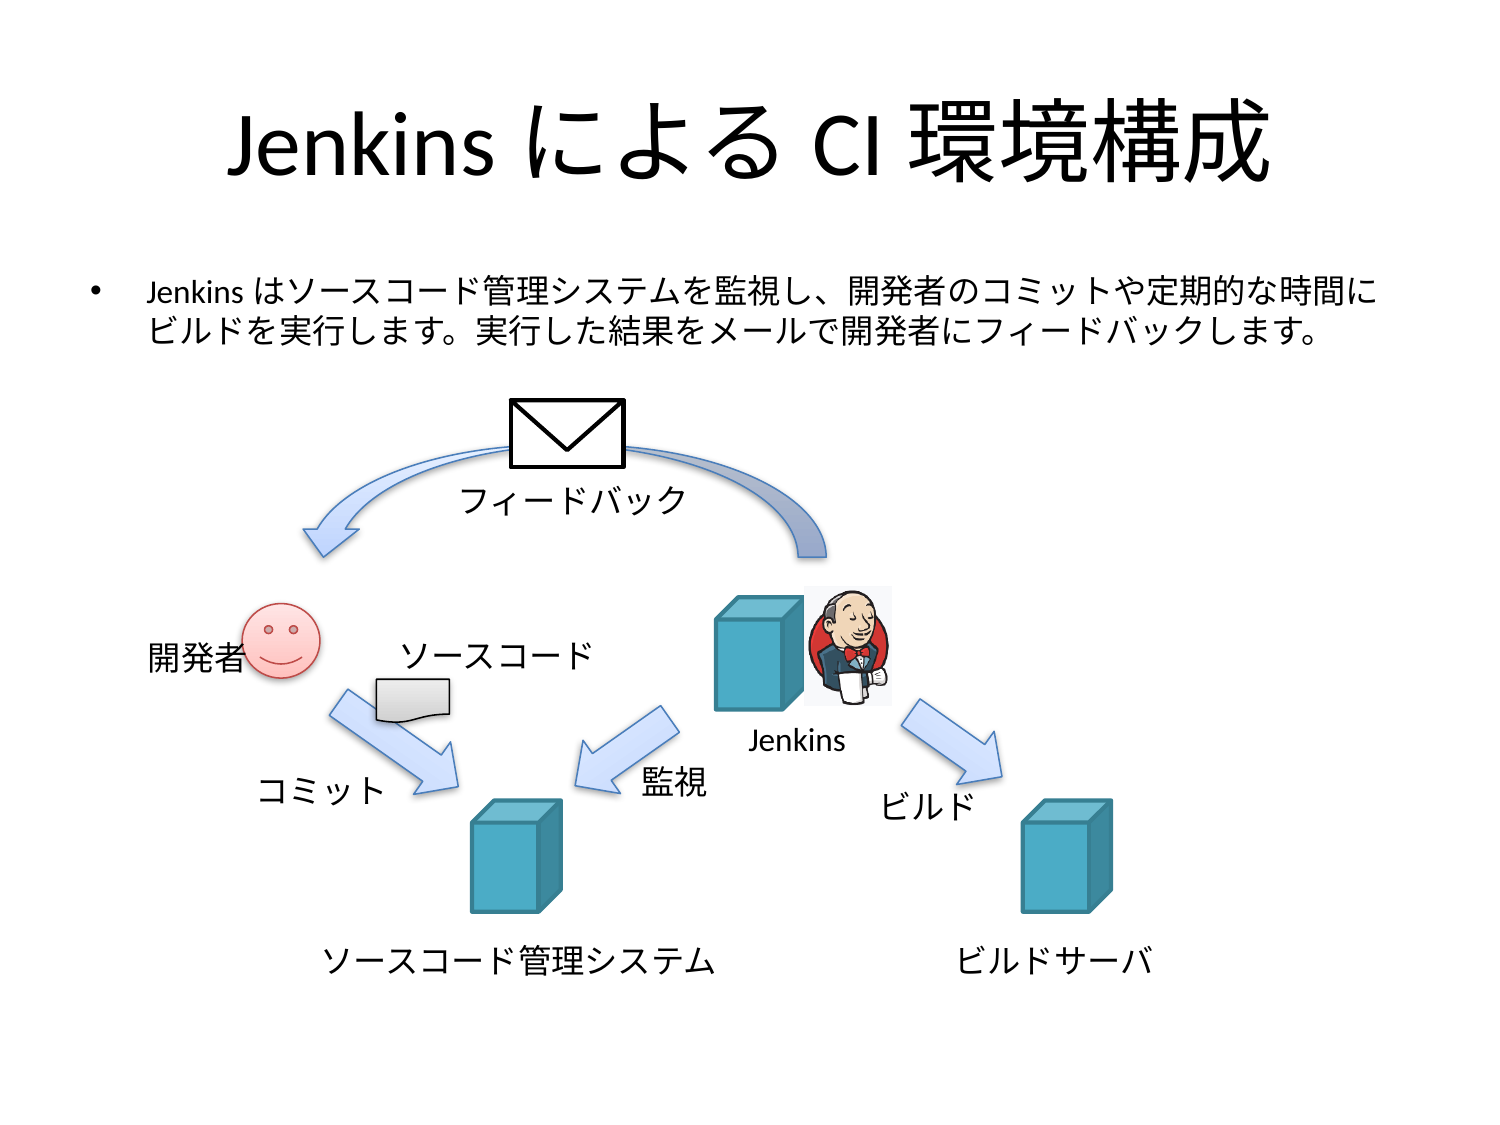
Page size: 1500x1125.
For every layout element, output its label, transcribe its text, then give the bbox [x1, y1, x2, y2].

text_box [713, 595, 799, 712]
text_box [375, 678, 451, 723]
text_box [328, 688, 460, 796]
list Jenkinsはソースコード管理システムを監視し、開発者のコミットや定期的な時間にビルドを実行します。実行した結果をメールで開発者にフィードバックします。 [75, 262, 1425, 421]
text_box 監視 [627, 753, 724, 809]
text_box ビルド [863, 779, 993, 834]
text_box [628, 446, 827, 558]
text_box [302, 446, 505, 558]
text_box [1020, 798, 1114, 914]
text_box [900, 698, 1003, 780]
text_box [469, 798, 563, 914]
text_box 開発者 [133, 630, 263, 685]
text_box コミット [240, 762, 403, 818]
text_box ビルドサーバ [939, 932, 1169, 988]
text_box ソースコード [383, 628, 611, 683]
text_box フィードバック [442, 473, 705, 528]
text_box Jenkins [733, 710, 862, 766]
picture [804, 585, 892, 706]
text_box ソースコード管理システム [305, 932, 732, 988]
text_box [510, 399, 624, 468]
text_box [574, 704, 681, 795]
title JenkinsによるCI環境構成 [75, 45, 1425, 233]
text_box [243, 602, 321, 679]
